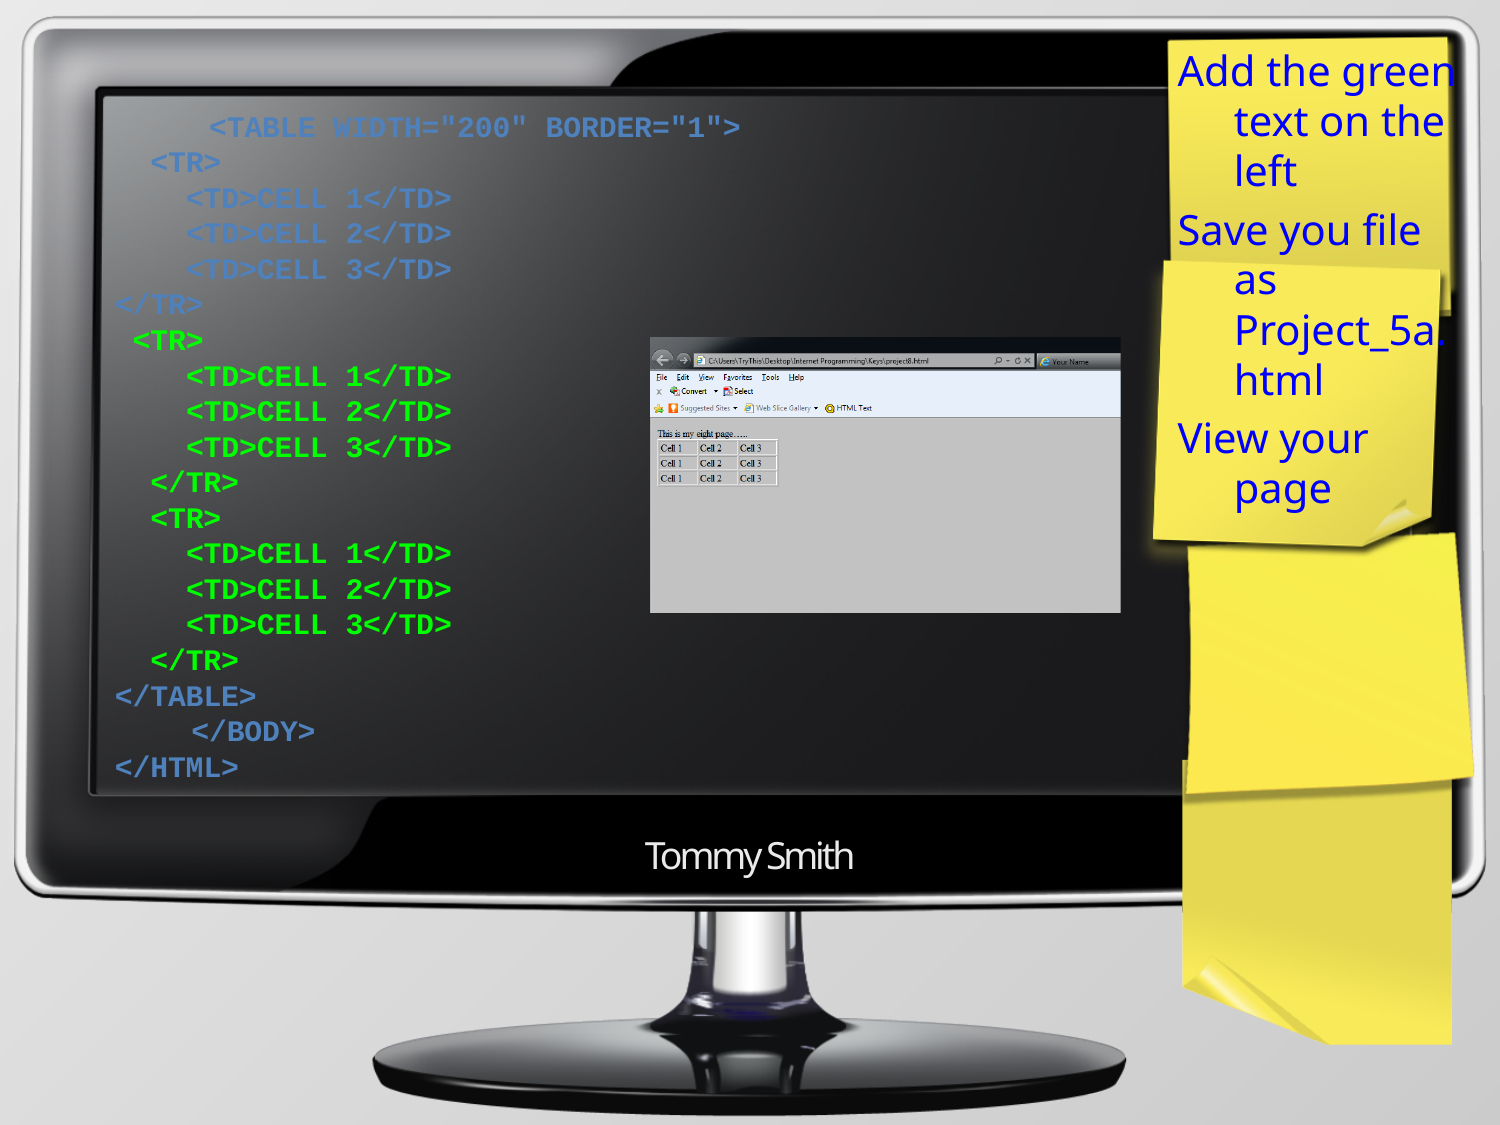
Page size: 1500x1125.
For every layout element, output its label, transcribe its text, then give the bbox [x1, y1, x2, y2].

list Add the green text on the left Save you file as Project_5a.html View your page [1162, 37, 1475, 1038]
picture [0, 0, 1500, 1125]
list <table width="200" border="1"> <tr> <td>Cell 1</td> <td>Cell 2</td> <td>Cell 3</td> </tr> <tr> <td>Cell 1</td> <td>Cell 2</td> <td>Cell 3</td> </tr> <tr> <td>Cell 1</td> <td>Cell 2</td> <td>Cell 3</td> </tr> </table> </body> </html> [99, 99, 1150, 800]
